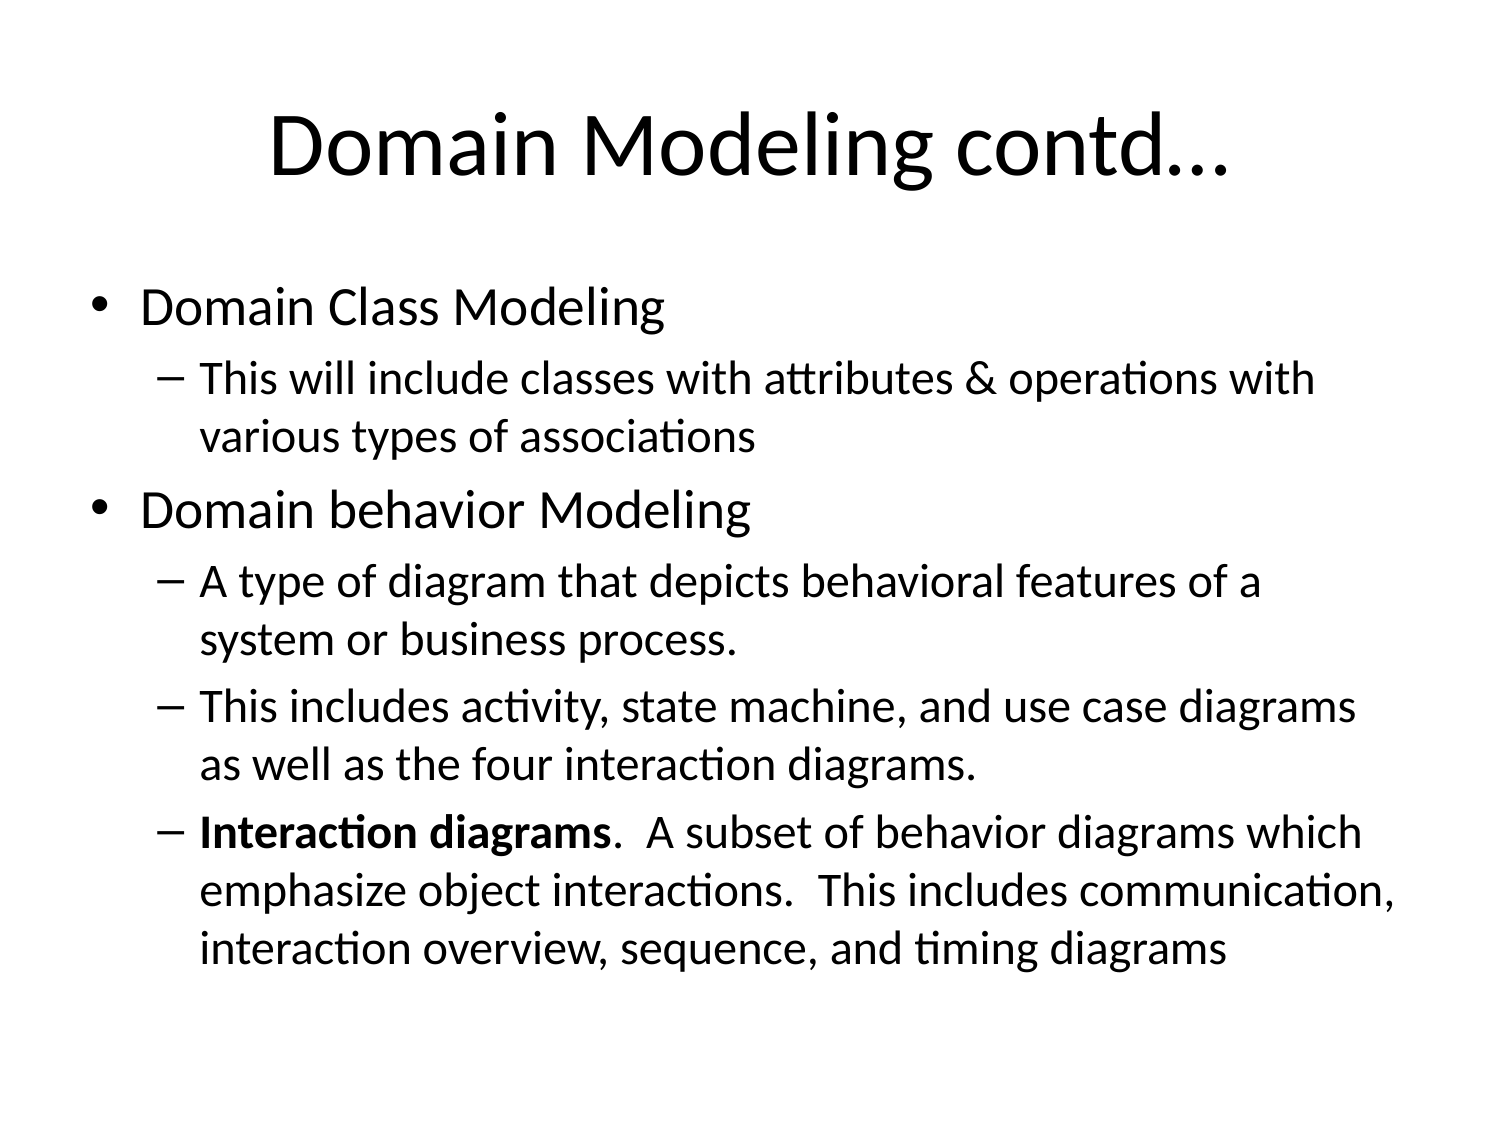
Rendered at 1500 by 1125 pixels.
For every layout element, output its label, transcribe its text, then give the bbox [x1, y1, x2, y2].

title Domain Modeling contd… [75, 45, 1425, 233]
list Domain Class Modeling This will include classes with attributes & operations with various types of associations Domain behavior Modeling A type of diagram that depicts behavioral features of a system or business process. This includes activity, state machine, and use case diagrams as well as the four interaction diagrams. Interaction diagrams. A subset of behavior diagrams which emphasize object interactions. This includes communication, interaction overview, sequence, and timing diagrams [75, 262, 1425, 1005]
